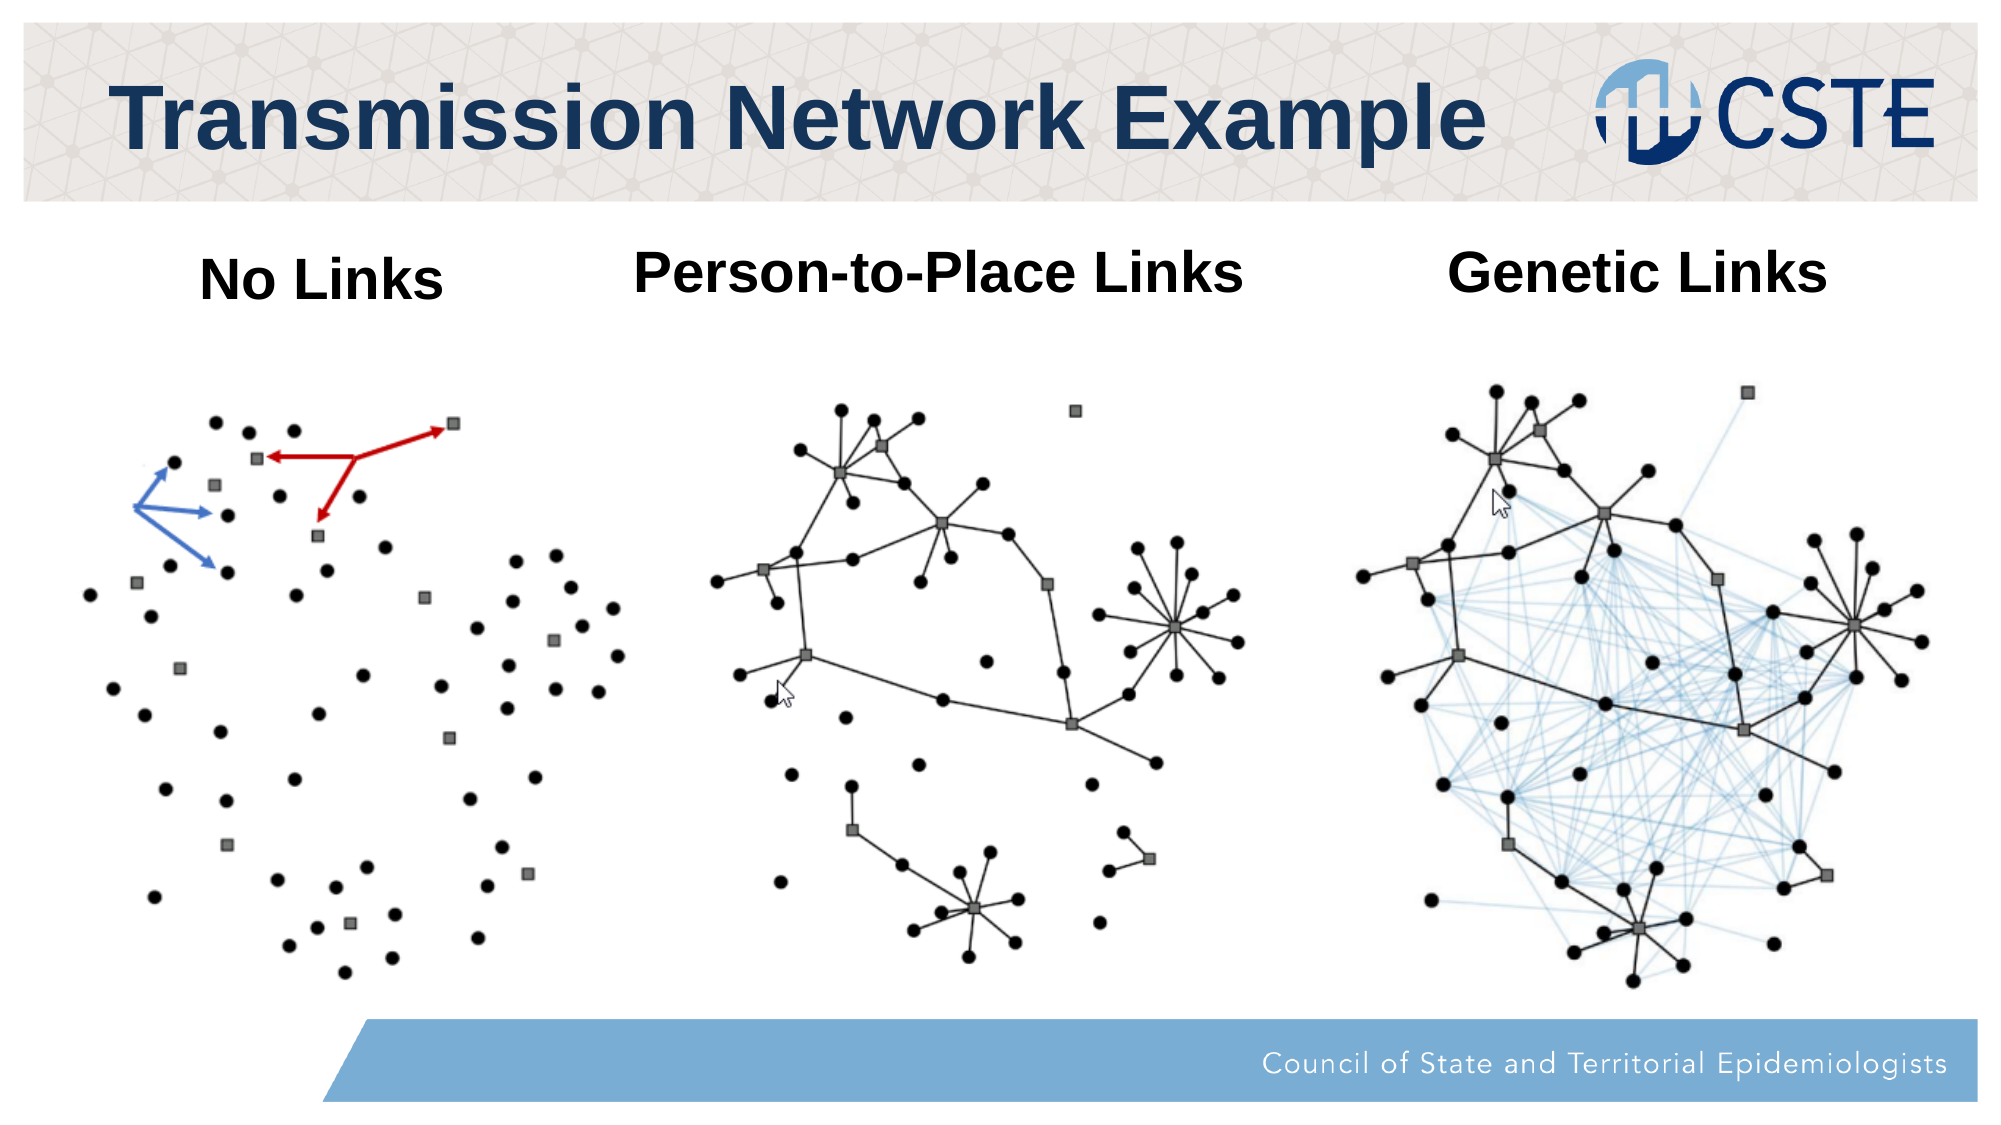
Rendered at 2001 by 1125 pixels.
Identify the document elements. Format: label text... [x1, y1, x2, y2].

picture [0, 0, 2001, 1125]
text_box Person-to-Place Links [618, 226, 1277, 312]
text_box No Links [184, 233, 464, 319]
title Transmission Network Example [46, 41, 1552, 185]
text_box Genetic Links [1432, 226, 1872, 312]
